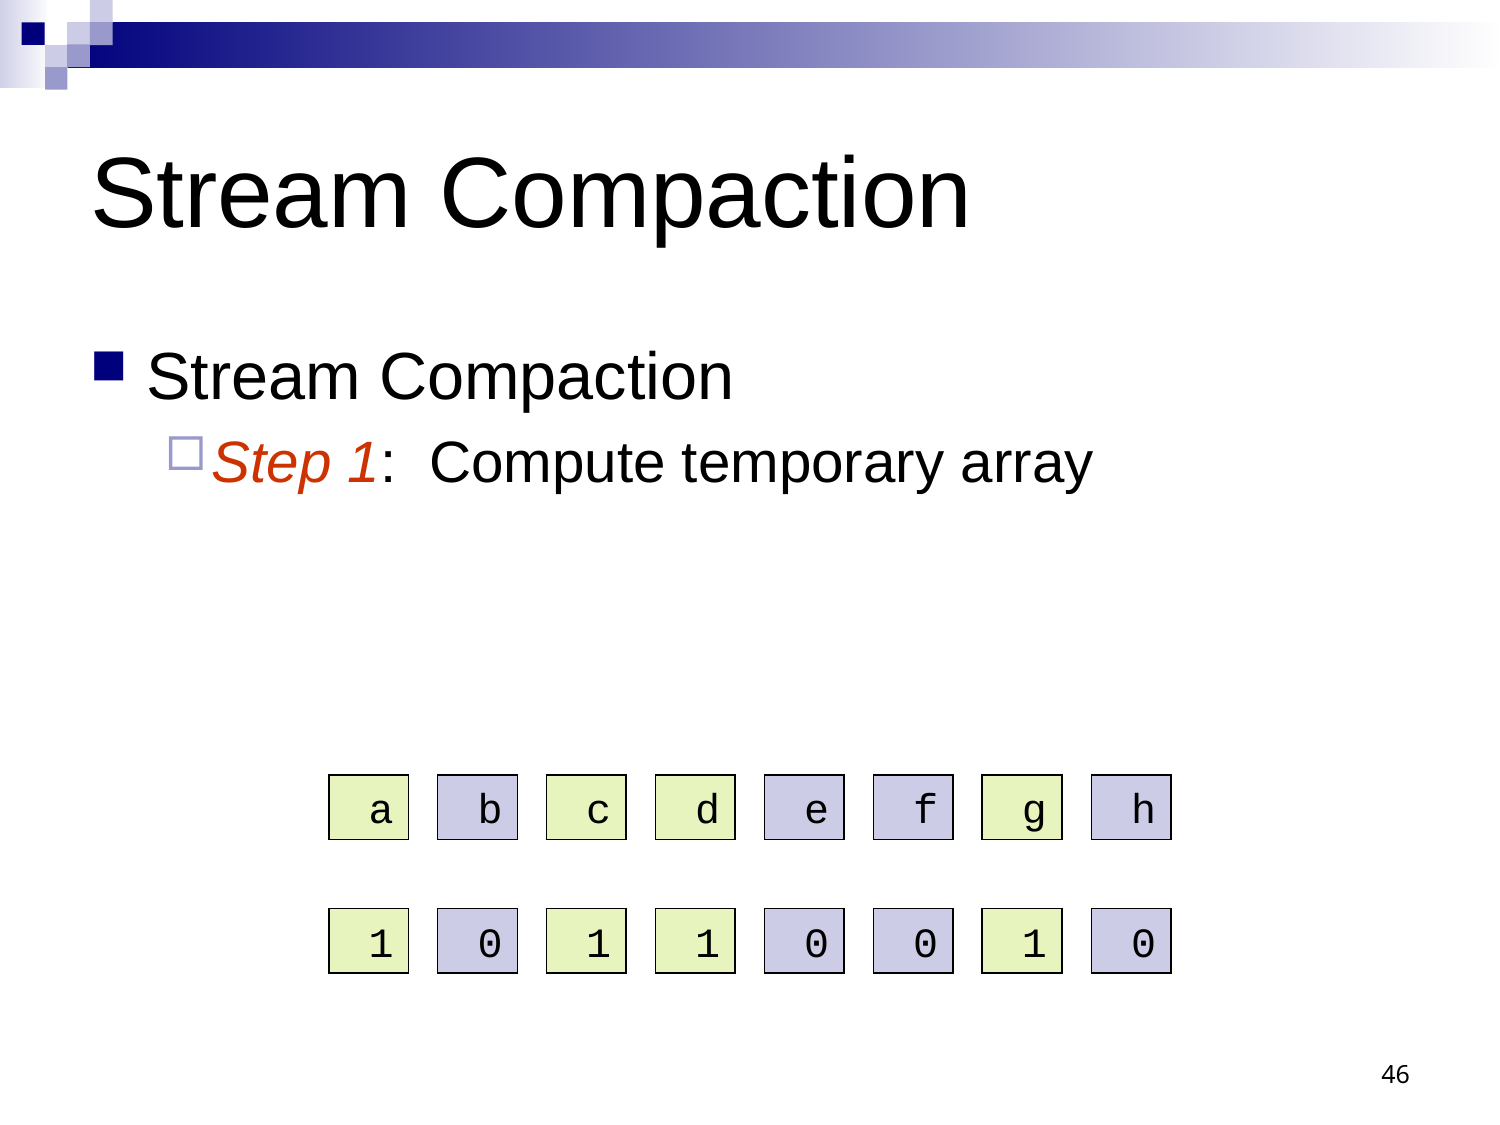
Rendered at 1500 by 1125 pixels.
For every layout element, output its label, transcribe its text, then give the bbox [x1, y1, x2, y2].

slide_number 46 [1074, 1024, 1426, 1101]
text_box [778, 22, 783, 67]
text_box g [982, 774, 1062, 840]
text_box 0 [873, 908, 954, 974]
title Stream Compaction [75, 75, 1425, 300]
list Stream Compaction Step 1: Compute temporary array [75, 324, 1475, 963]
text_box 0 [437, 908, 518, 974]
text_box 0 [1091, 908, 1172, 974]
text_box 0 [764, 908, 845, 974]
text_box a [328, 774, 409, 840]
text_box [689, 22, 693, 67]
text_box 1 [982, 908, 1062, 974]
text_box f [873, 774, 954, 840]
text_box d [655, 774, 736, 840]
text_box h [1091, 774, 1172, 840]
text_box b [437, 774, 518, 840]
text_box 1 [655, 908, 736, 974]
text_box e [764, 774, 845, 840]
text_box 1 [546, 908, 627, 974]
text_box c [546, 774, 627, 840]
text_box 1 [328, 908, 409, 974]
